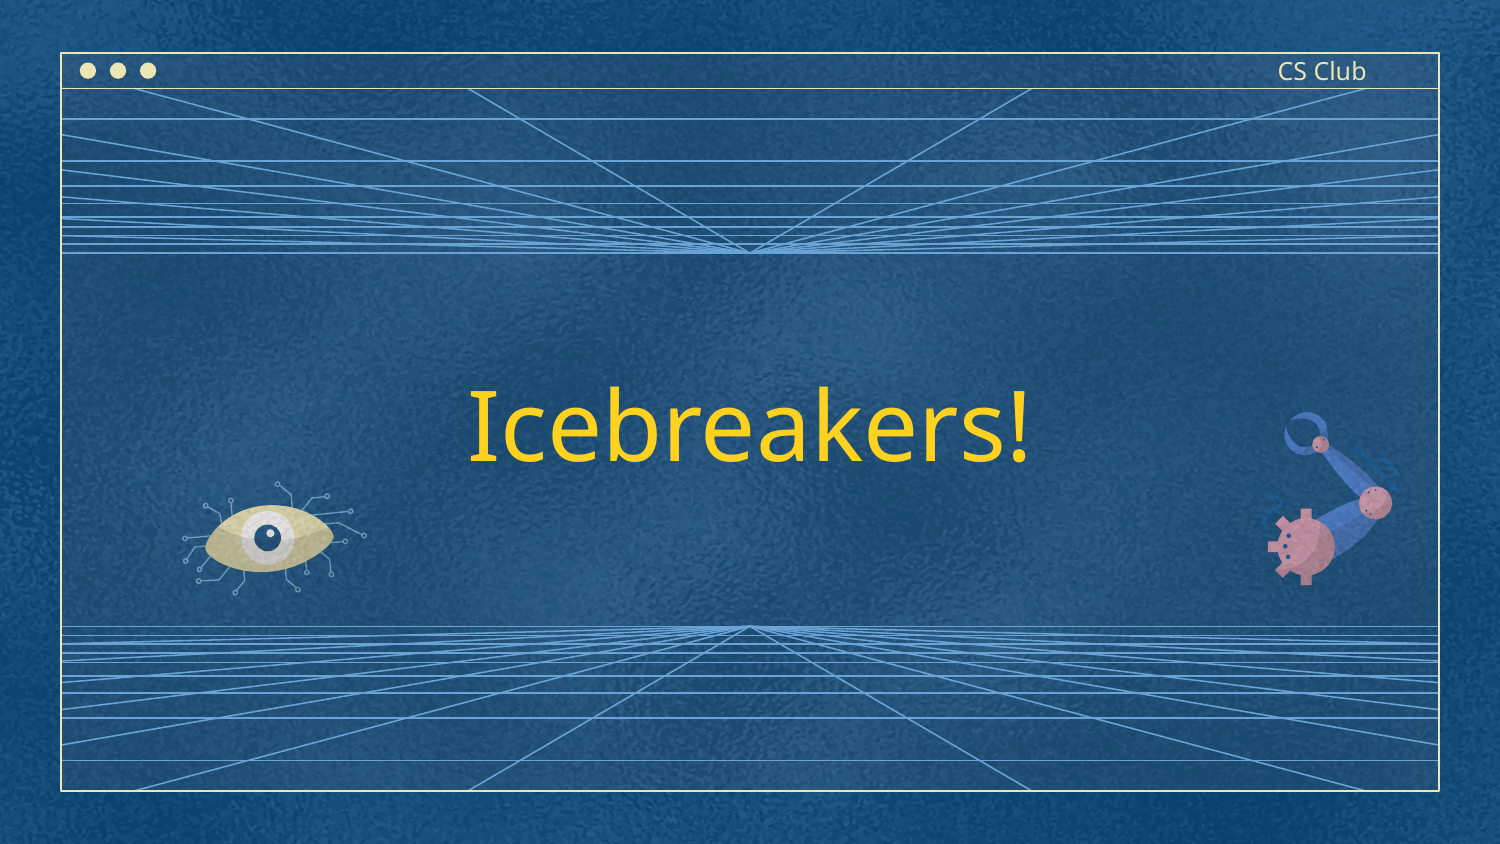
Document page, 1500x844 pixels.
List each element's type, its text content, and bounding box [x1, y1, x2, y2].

title CS Club [1088, 53, 1382, 89]
title Icebreakers! [175, 352, 1325, 491]
